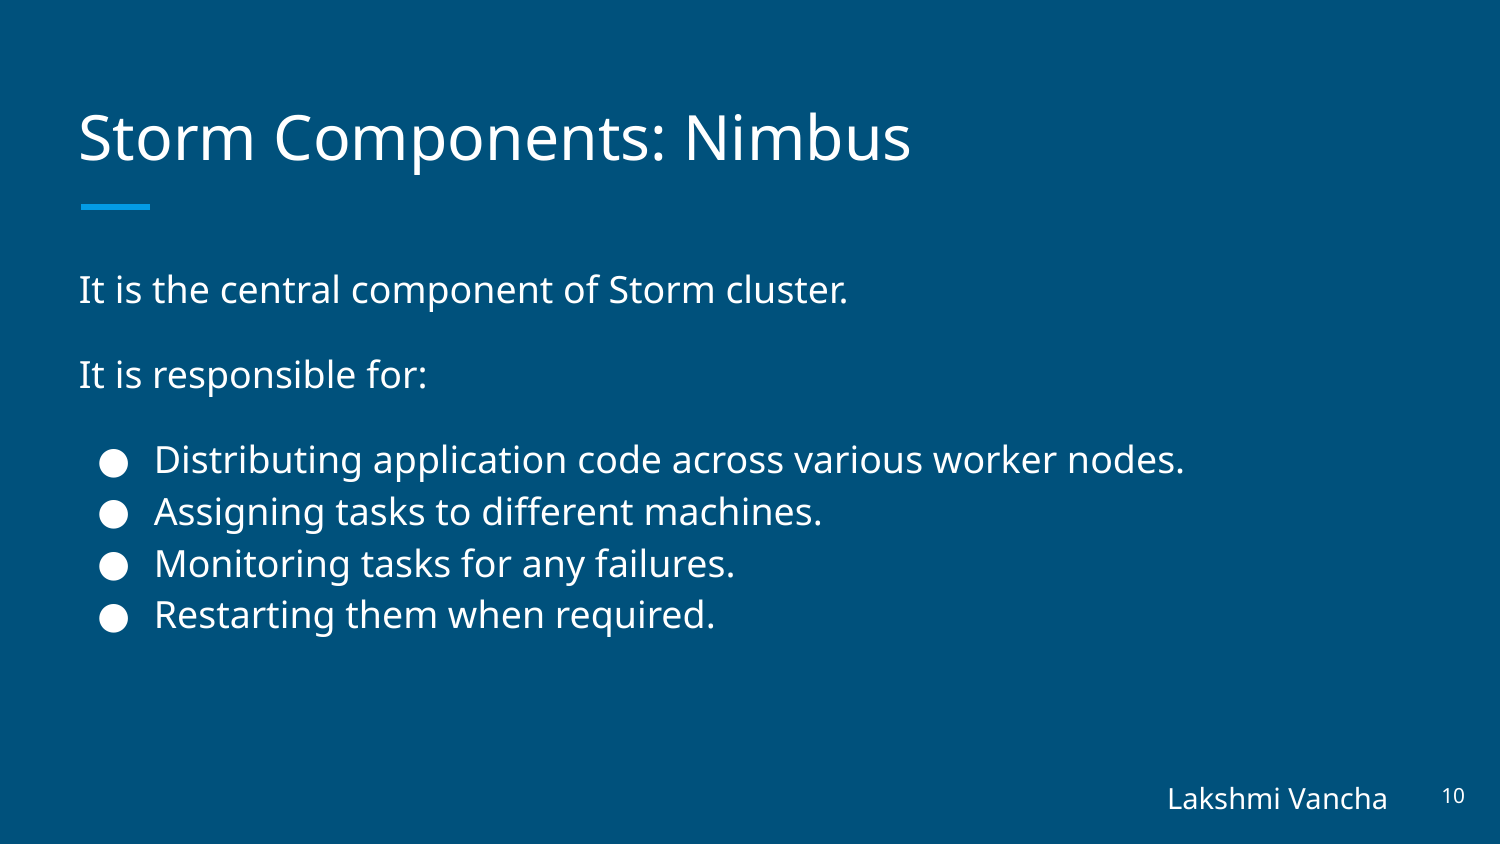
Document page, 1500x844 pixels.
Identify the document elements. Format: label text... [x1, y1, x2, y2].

text_box Lakshmi Vancha [1152, 764, 1459, 801]
title Storm Components: Nimbus [63, 75, 1437, 188]
picture [1170, 801, 1181, 808]
list It is the central component of Storm cluster. It is responsible for: Distributing application code across various worker nodes. Assigning tasks to different machines. Monitoring tasks for any failures. Restarting them when required. [63, 244, 1437, 750]
slide_number ‹#› [1389, 764, 1480, 830]
picture [1294, 801, 1300, 808]
picture [1201, 801, 1212, 808]
